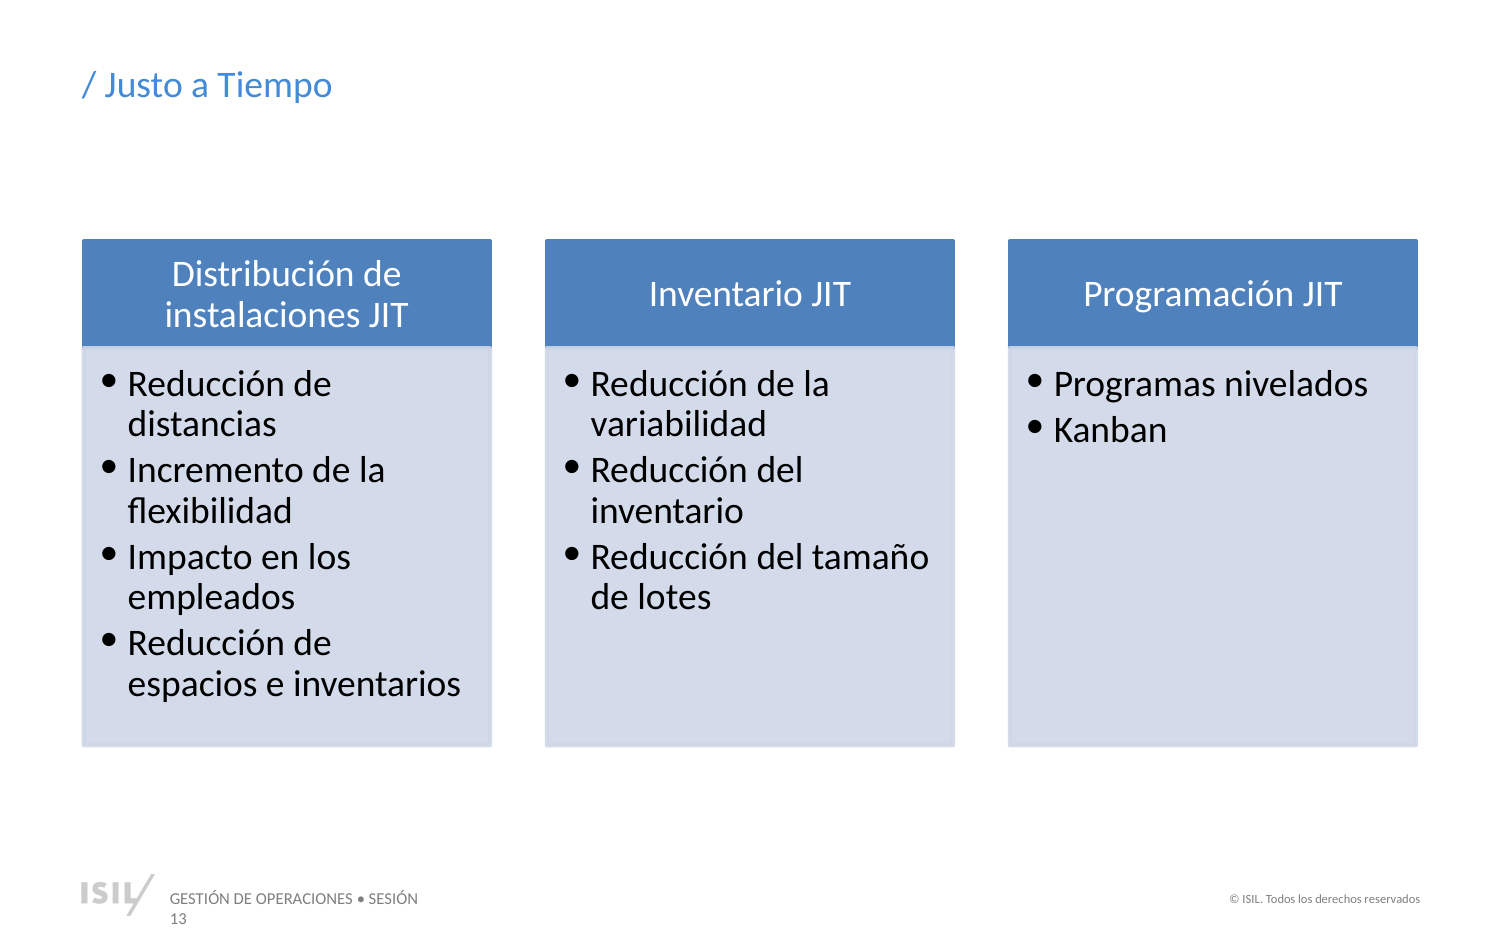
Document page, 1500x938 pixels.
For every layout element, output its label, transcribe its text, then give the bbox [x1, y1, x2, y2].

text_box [83, 240, 1417, 746]
text_box / Justo a Tiempo [66, 52, 1249, 113]
